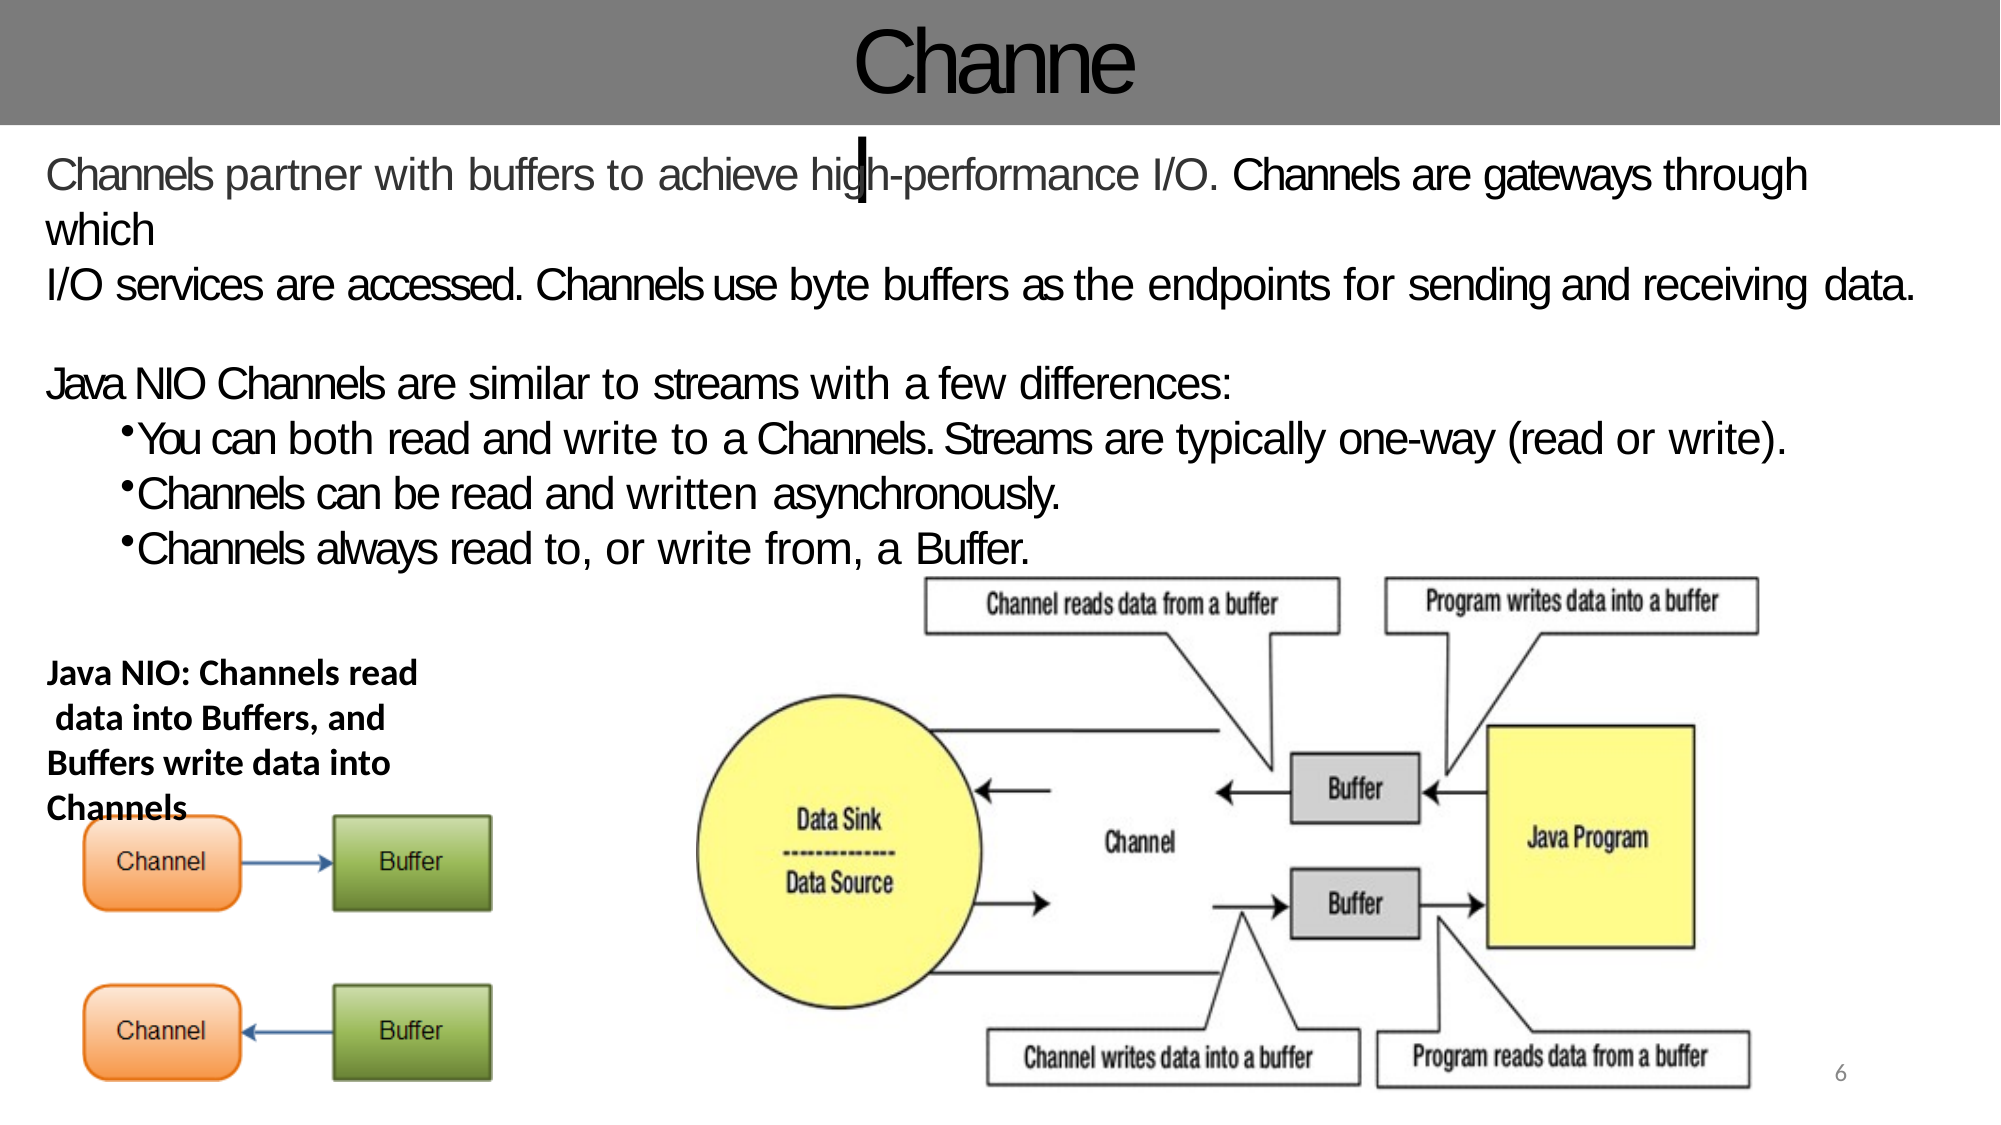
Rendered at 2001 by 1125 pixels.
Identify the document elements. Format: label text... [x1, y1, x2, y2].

text_box [1151, 0, 2000, 126]
text_box 6 [1832, 1054, 1850, 1087]
text_box [696, 829, 1760, 1093]
text_box Channels partner with buffers to achieve high-performance I/O. Channels are gateways through which I/O services are accessed. Channels use byte buffers as the endpoints for sending and receiving data. Java NIO Channels are similar to streams with a few differences: You can both read and write to a Channels. Streams are typically one-way (read or write). Channels can be read and written asynchronously. Channels always read to, or write from, a Buffer. Java NIO: Channels read data into Buffers, and Buffers write data into Channels [43, 142, 1918, 829]
text_box [82, 829, 493, 1082]
text_box [0, 0, 850, 126]
title Channel [850, 0, 1151, 142]
